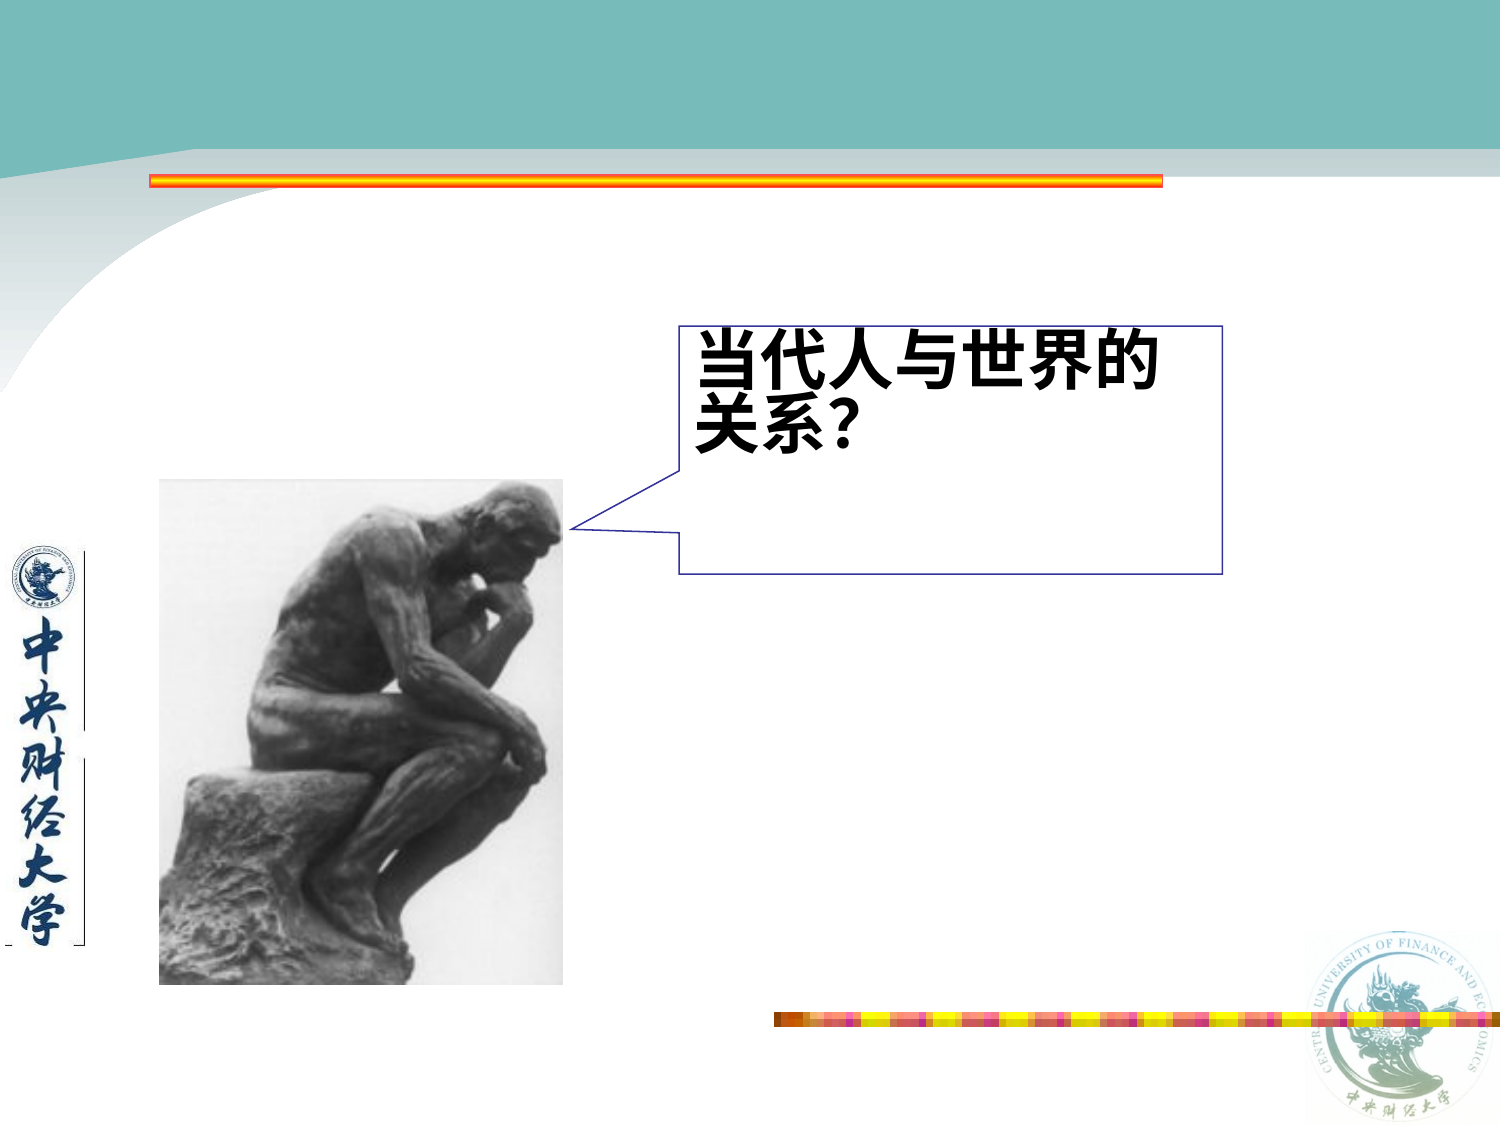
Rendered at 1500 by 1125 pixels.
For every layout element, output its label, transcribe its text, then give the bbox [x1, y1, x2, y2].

text_box [412, 222, 963, 338]
picture [774, 931, 1500, 1125]
picture [5, 539, 89, 953]
picture [159, 479, 564, 985]
text_box [150, 174, 1163, 188]
text_box 当代人与世界的关系？ [571, 326, 1223, 575]
